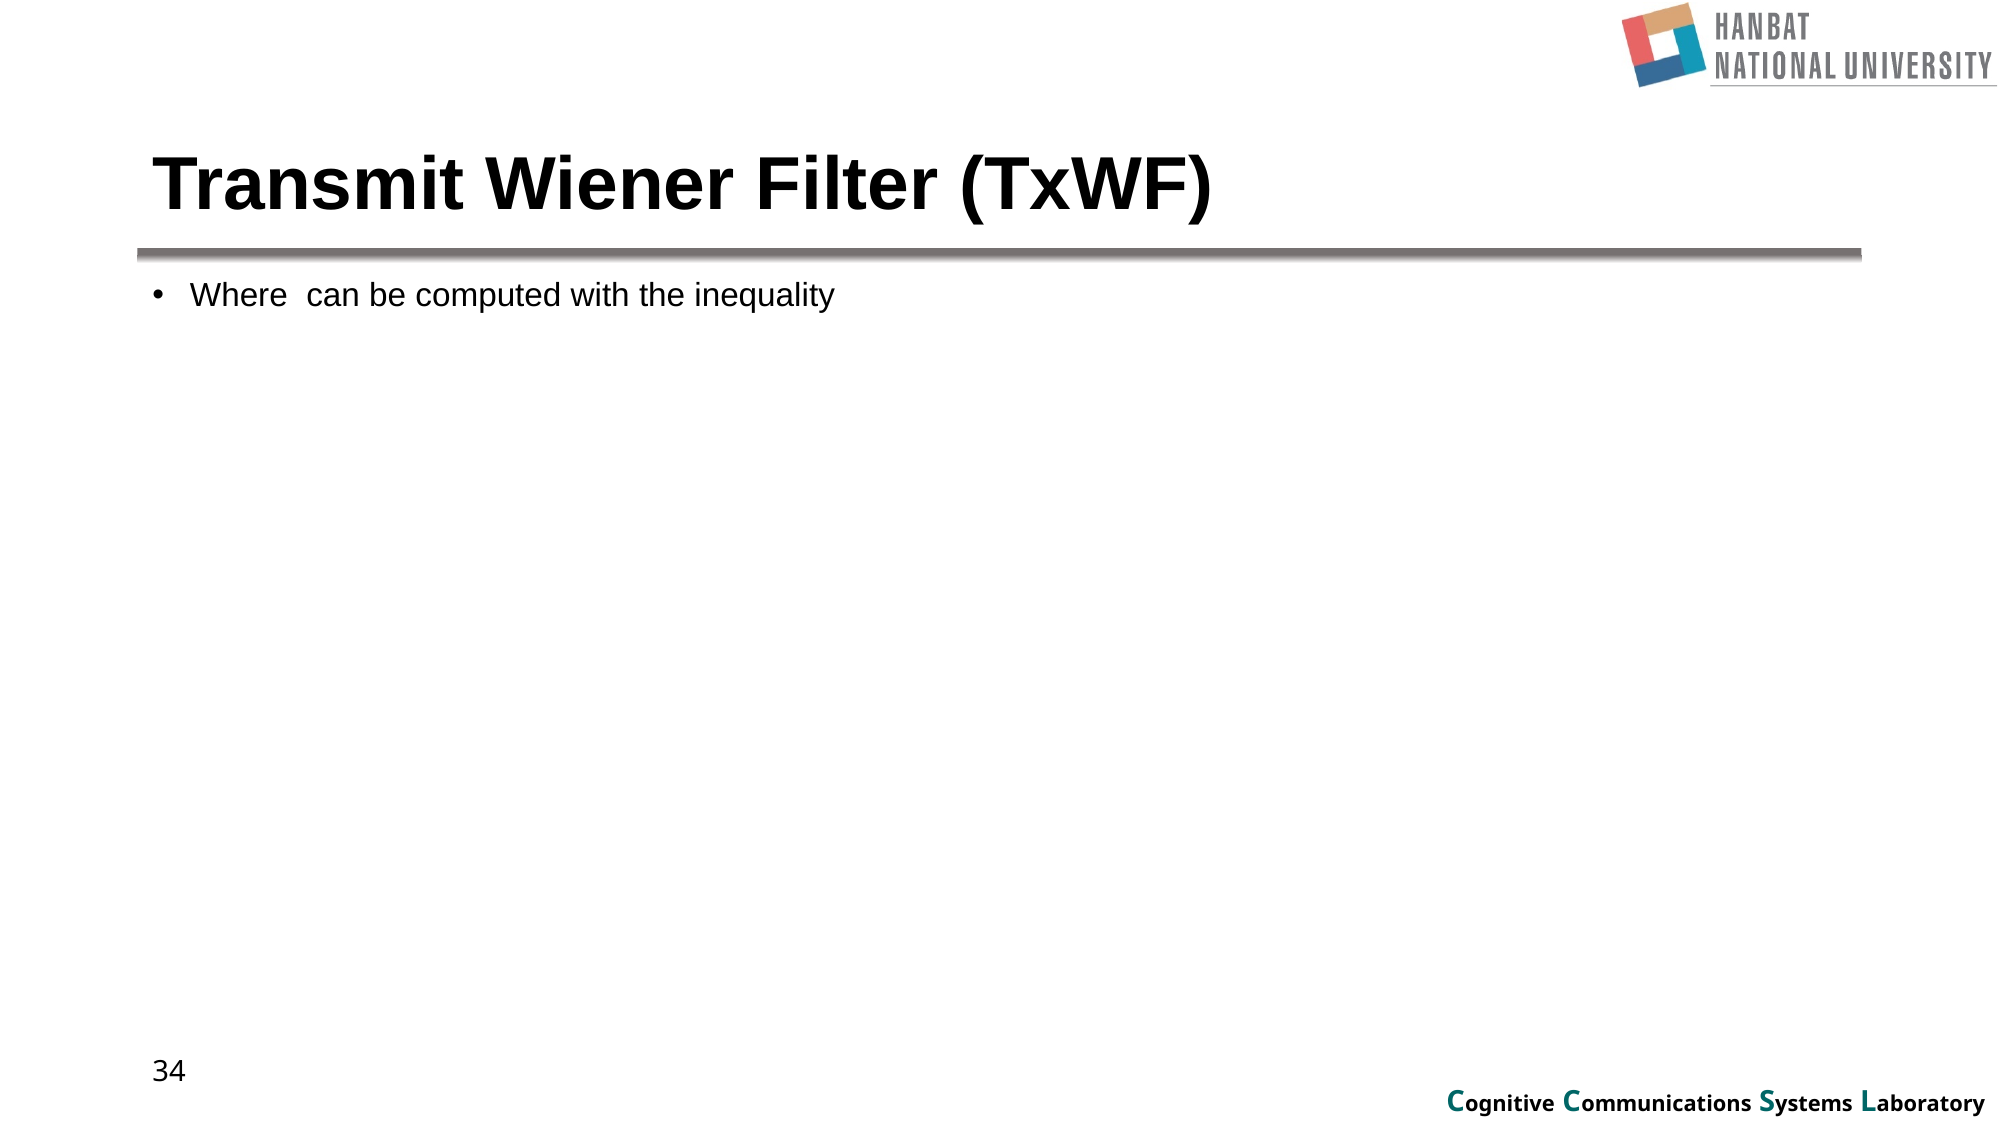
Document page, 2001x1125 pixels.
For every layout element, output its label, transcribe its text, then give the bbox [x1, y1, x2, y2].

picture [1621, 2, 1998, 90]
slide_number 34 [137, 1042, 357, 1103]
title Transmit Wiener Filter (TxWF) [137, 129, 1863, 242]
